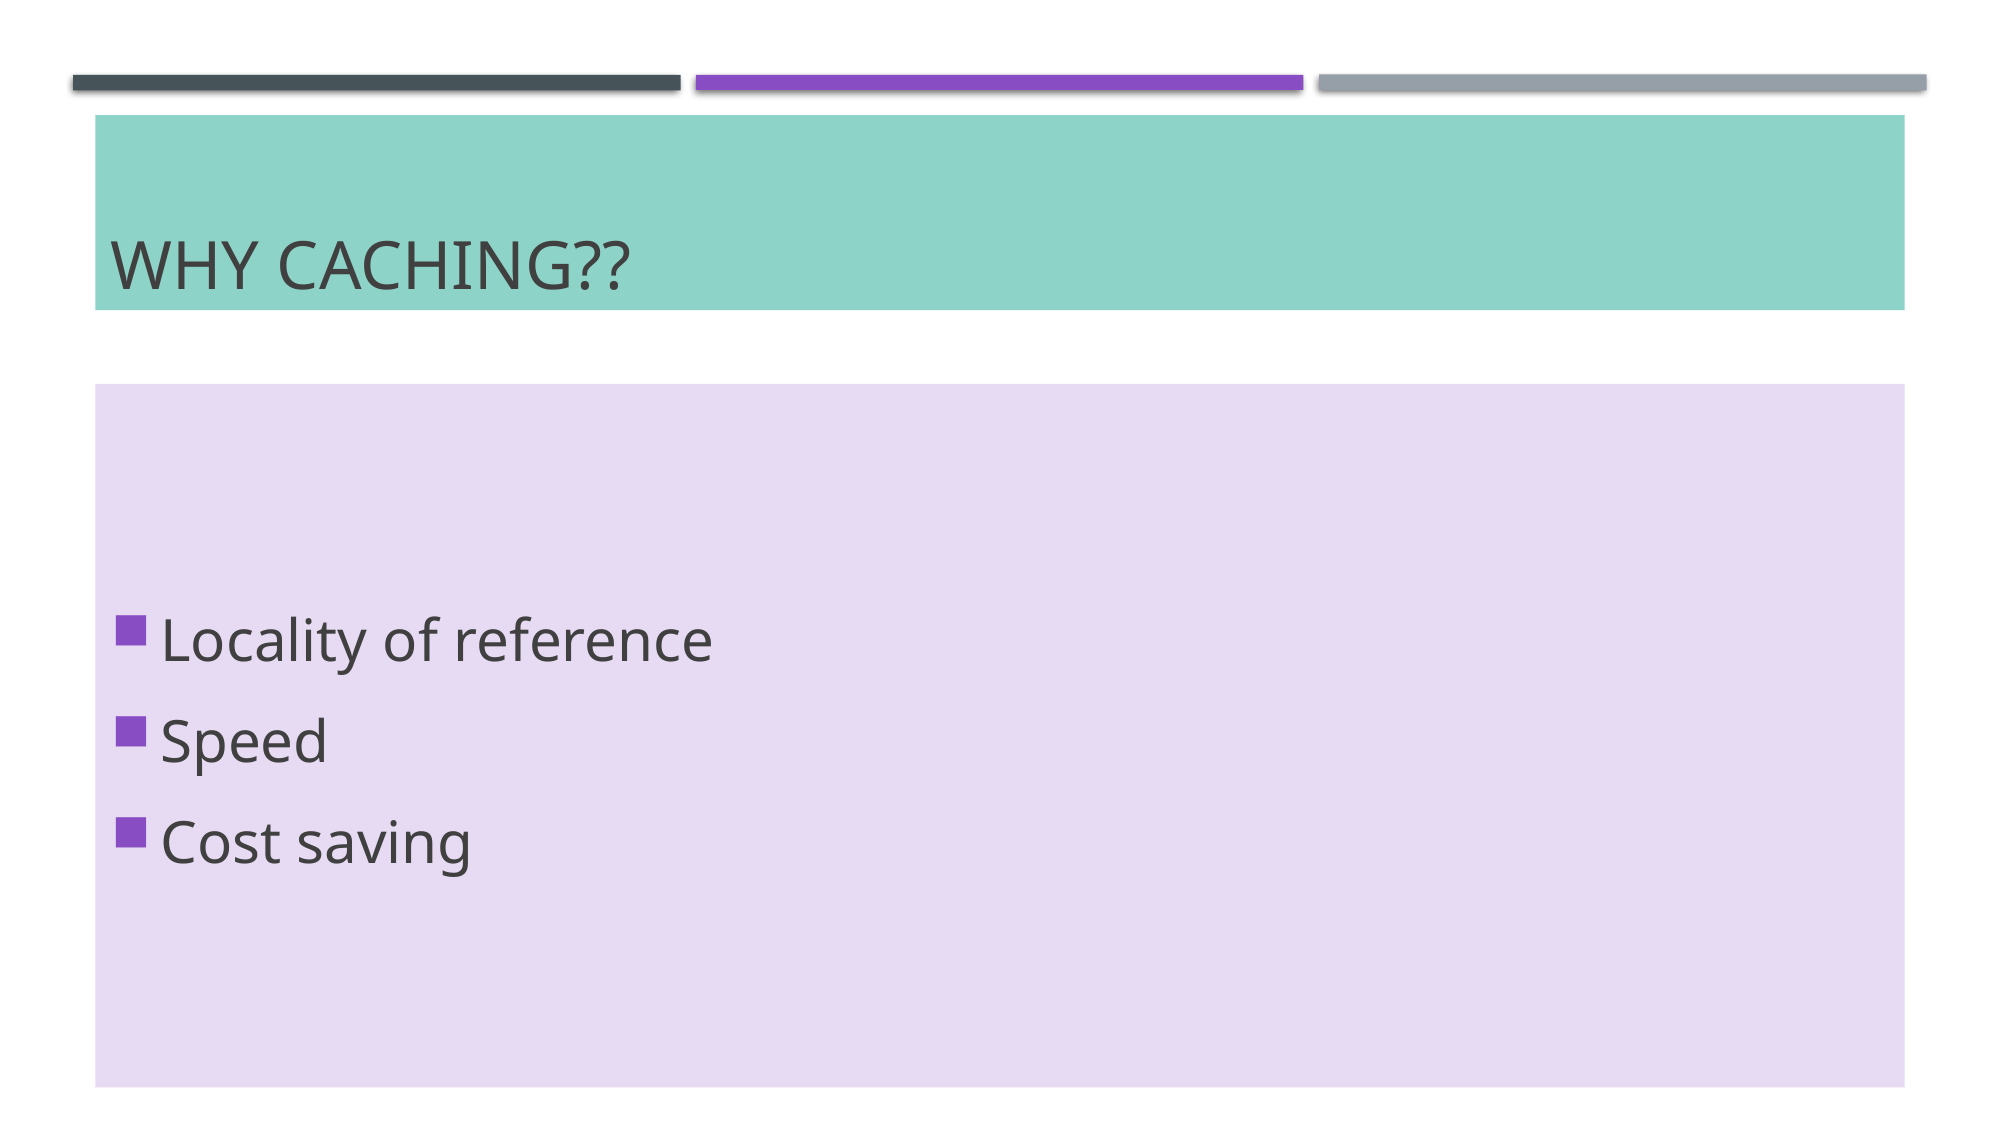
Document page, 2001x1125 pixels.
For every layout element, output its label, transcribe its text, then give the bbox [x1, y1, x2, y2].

title Why caching?? [95, 115, 1905, 311]
list Locality of reference Speed Cost saving [95, 383, 1905, 1088]
